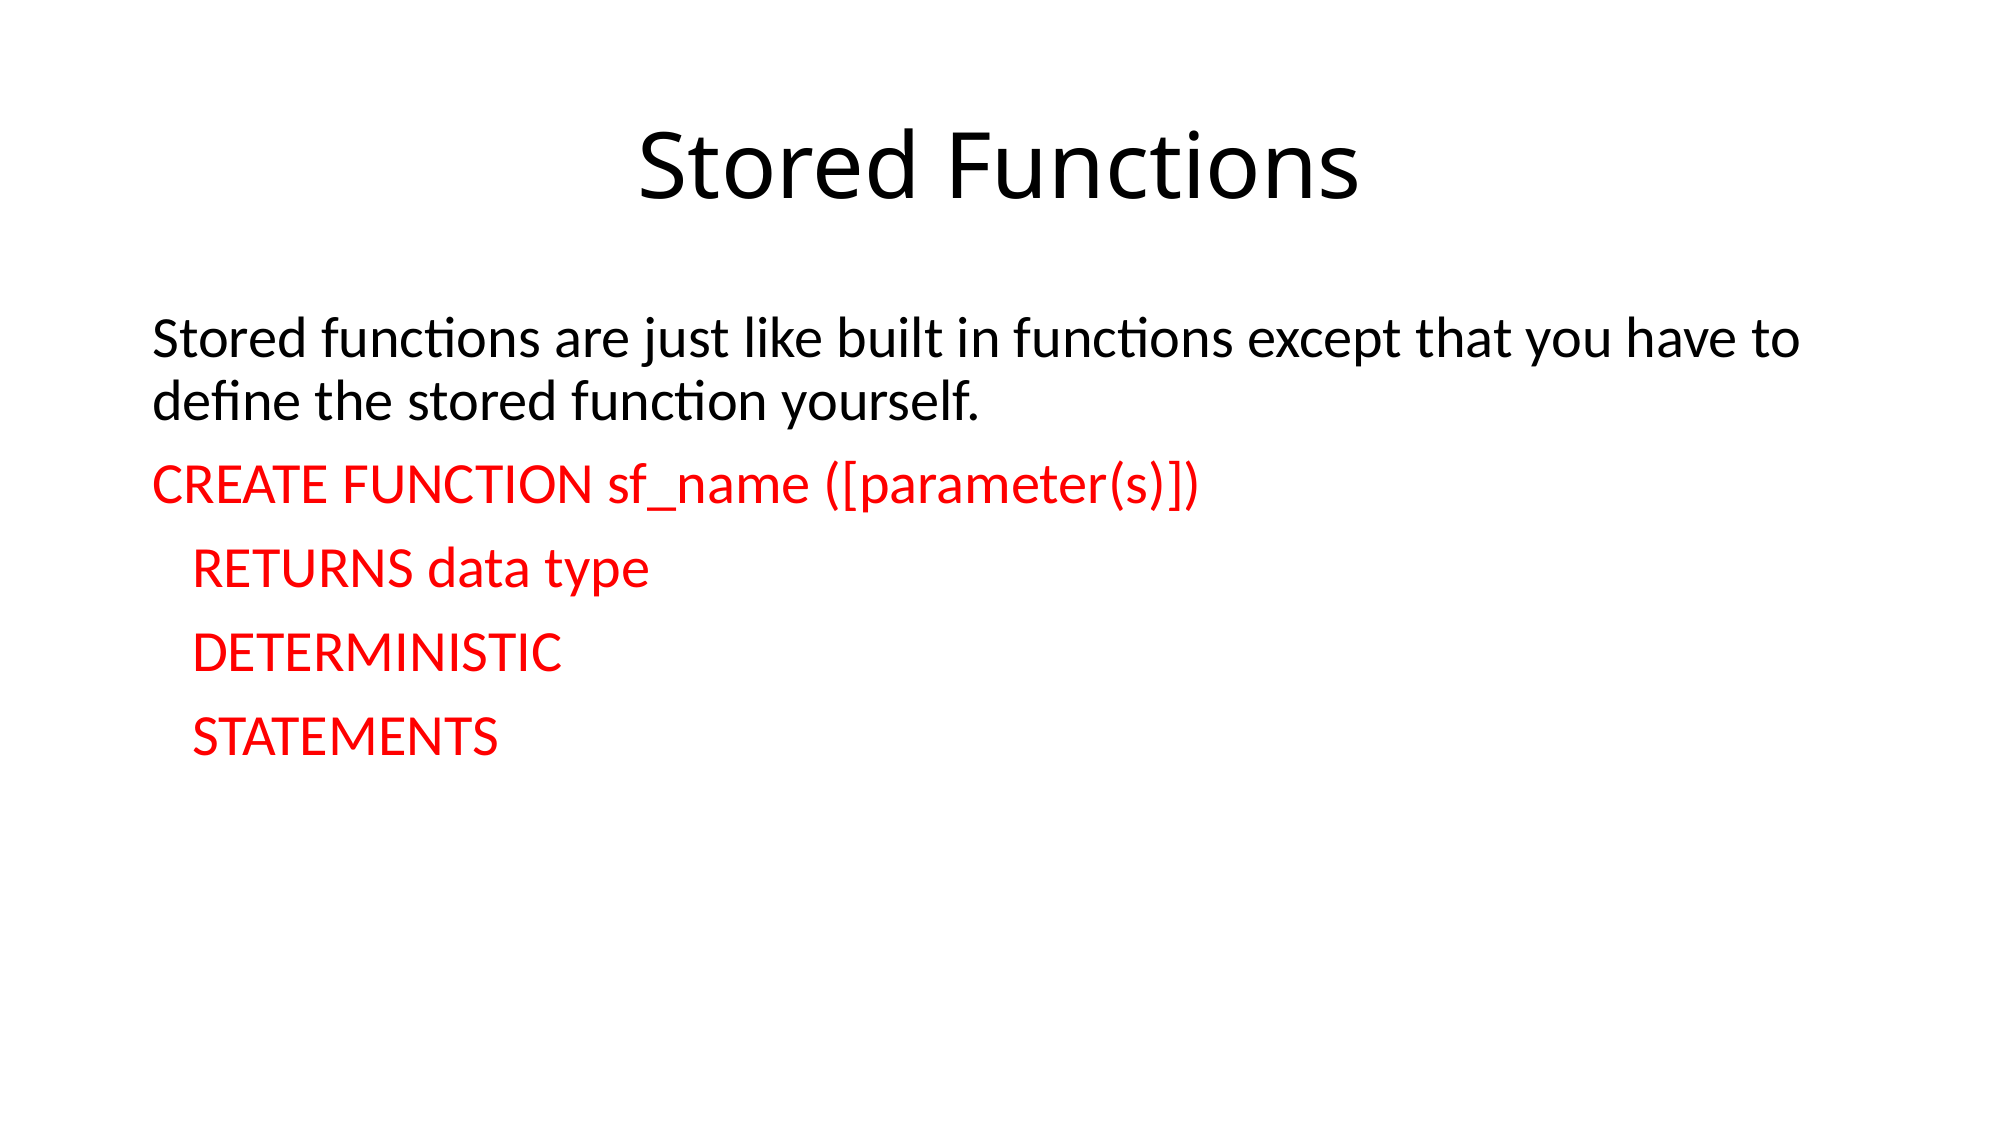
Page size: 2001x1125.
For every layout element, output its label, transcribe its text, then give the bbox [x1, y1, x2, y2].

list Stored functions are just like built in functions except that you have to define the stored function yourself. CREATE FUNCTION sf_name ([parameter(s)]) RETURNS data type DETERMINISTIC STATEMENTS [137, 299, 1863, 1014]
title Stored Functions [137, 59, 1863, 278]
